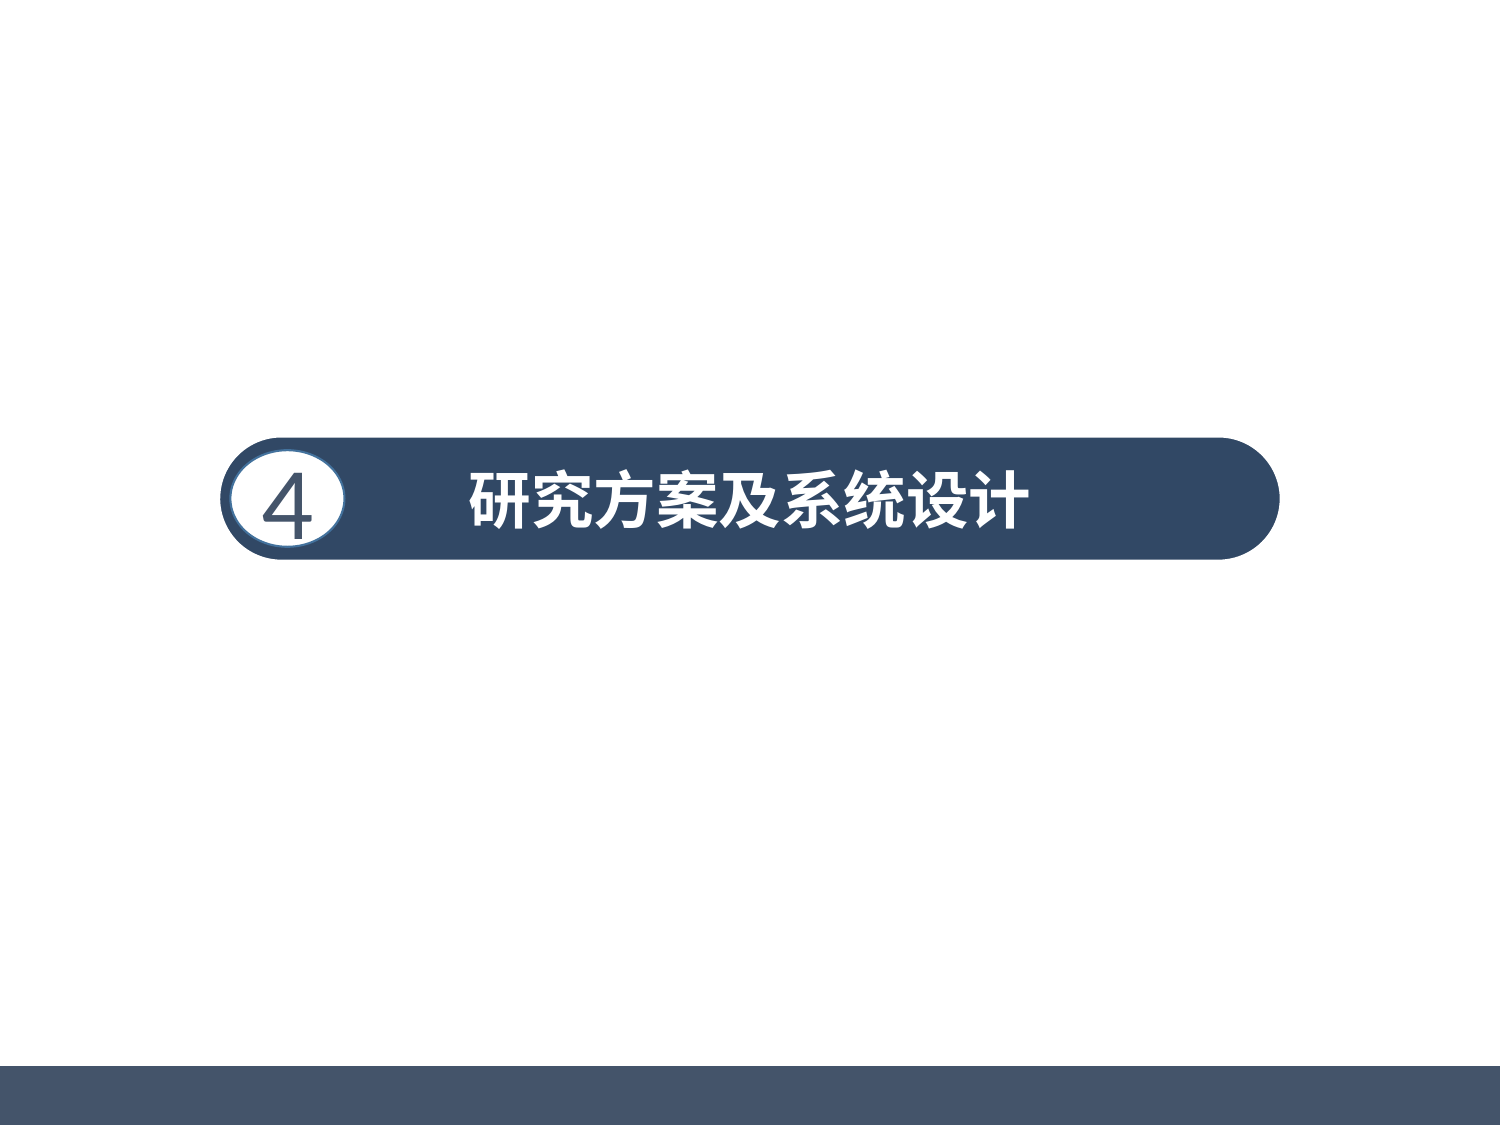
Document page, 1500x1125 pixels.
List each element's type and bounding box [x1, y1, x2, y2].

text_box [217, 434, 1283, 563]
